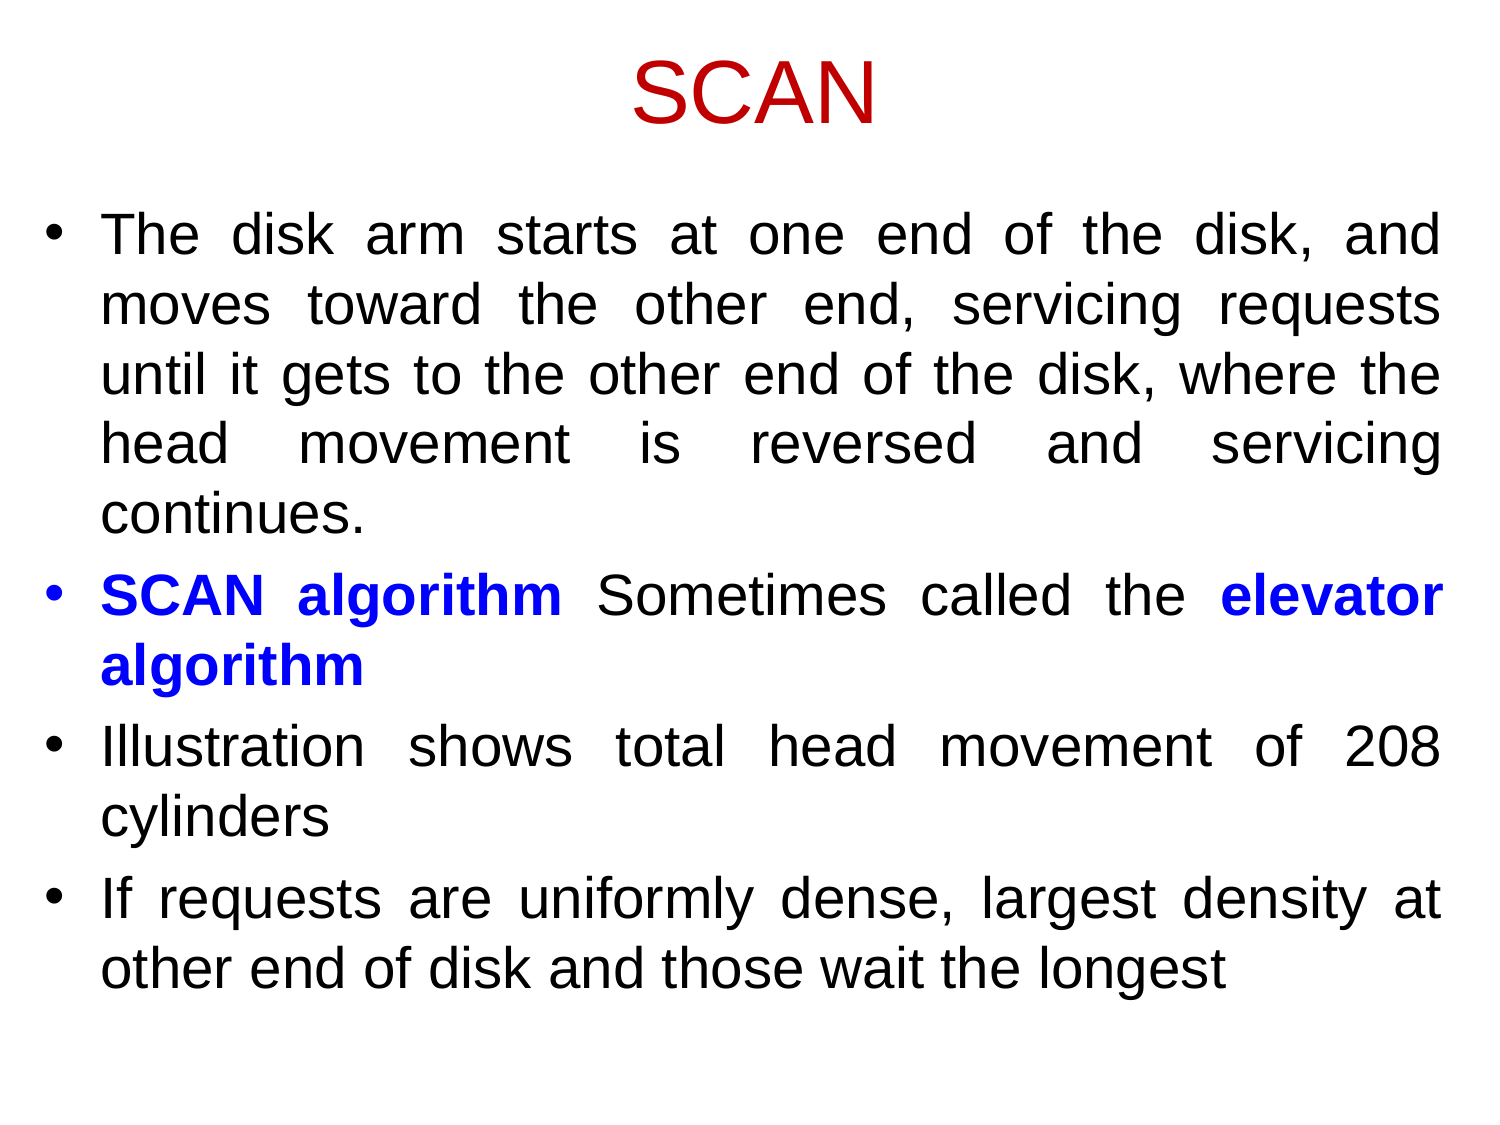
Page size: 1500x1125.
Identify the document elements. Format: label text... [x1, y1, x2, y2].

text_box The disk arm starts at one end of the disk, and moves toward the other end, servicing requests until it gets to the other end of the disk, where the head movement is reversed and servicing continues. SCAN algorithm Sometimes called the elevator algorithm Illustration shows total head movement of 208 cylinders If requests are uniformly dense, largest density at other end of disk and those wait the longest [29, 188, 1459, 1083]
text_box SCAN [74, 25, 1435, 149]
